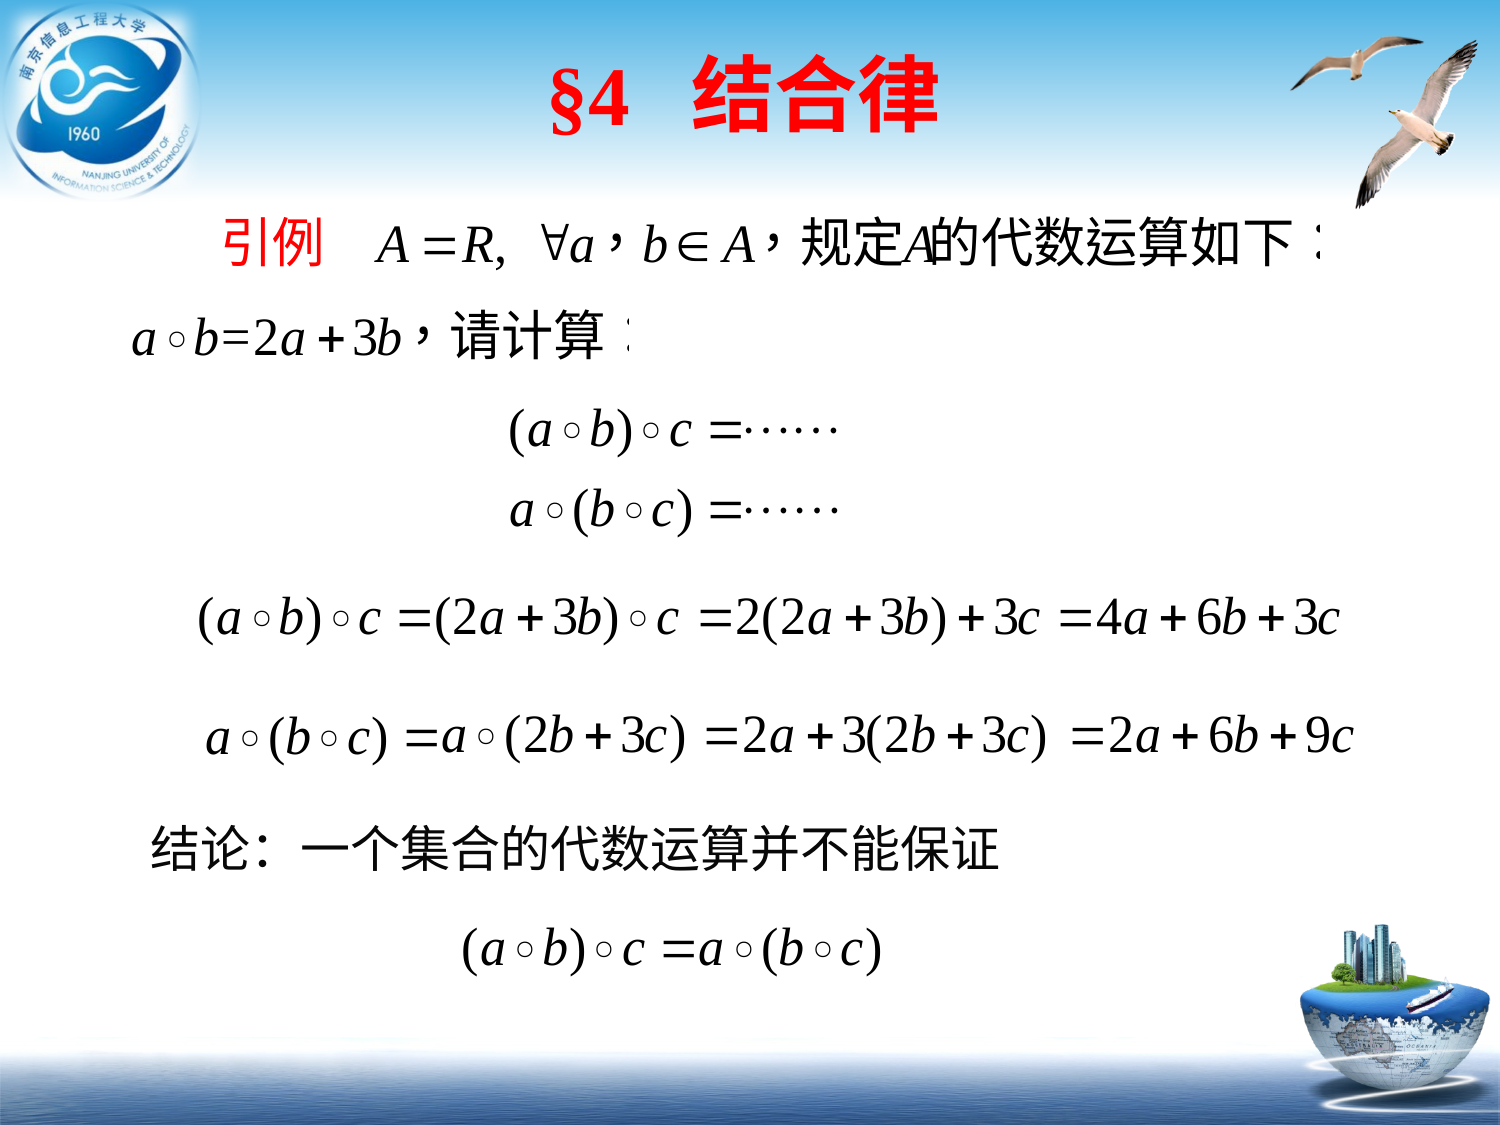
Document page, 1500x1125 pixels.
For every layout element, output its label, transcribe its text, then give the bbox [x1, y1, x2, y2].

picture [0, 920, 1500, 1125]
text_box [197, 704, 437, 777]
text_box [433, 702, 692, 776]
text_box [501, 396, 851, 550]
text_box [430, 584, 685, 657]
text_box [686, 584, 1053, 657]
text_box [1059, 702, 1365, 767]
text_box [123, 301, 629, 374]
picture [26, 24, 178, 174]
picture [1301, 35, 1500, 213]
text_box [693, 702, 1060, 776]
title §4 结合律 [187, 30, 1301, 153]
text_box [1047, 584, 1353, 649]
text_box 结论：一个集合的代数运算并不能保证 [135, 809, 1176, 885]
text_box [218, 207, 1320, 285]
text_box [190, 585, 431, 658]
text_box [454, 915, 891, 988]
